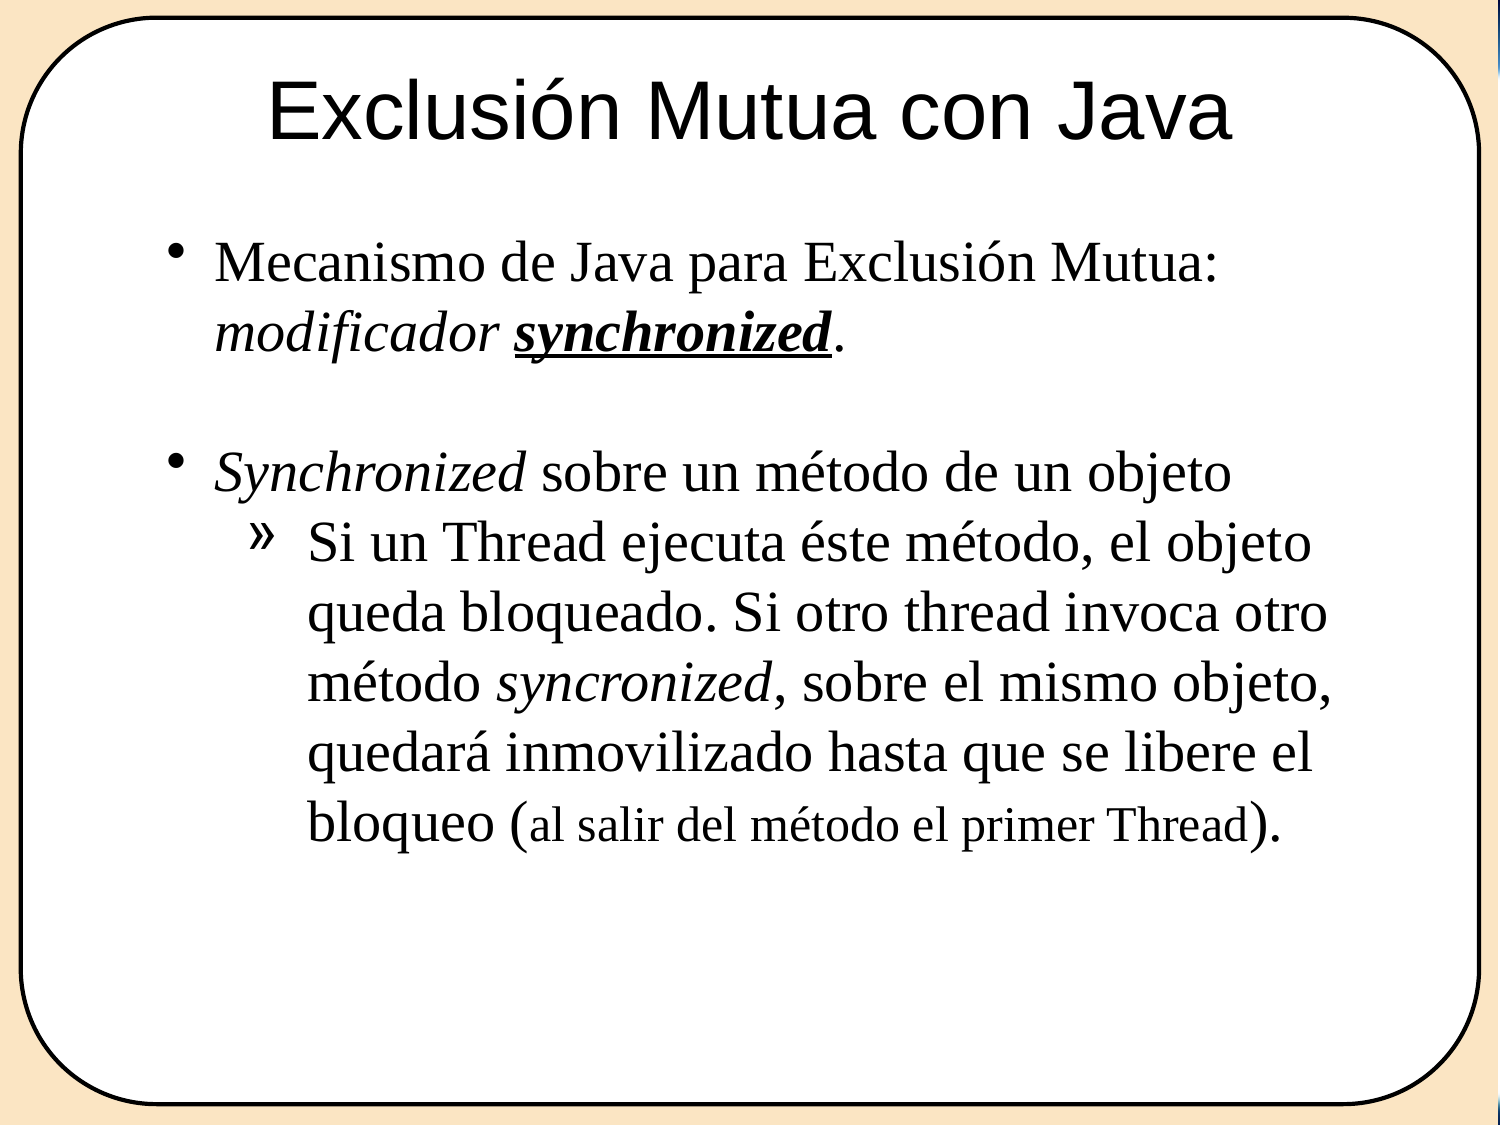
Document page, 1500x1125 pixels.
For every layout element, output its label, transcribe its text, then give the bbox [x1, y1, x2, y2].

list Mecanismo de Java para Exclusión Mutua: modificador synchronized. Synchronized sobre un método de un objeto Si un Thread ejecuta éste método, el objeto queda bloqueado. Si otro thread invoca otro método syncronized, sobre el mismo objeto, quedará inmovilizado hasta que se libere el bloqueo (al salir del método el primer Thread). [95, 188, 1405, 888]
title Exclusión Mutua con Java [112, 12, 1388, 188]
